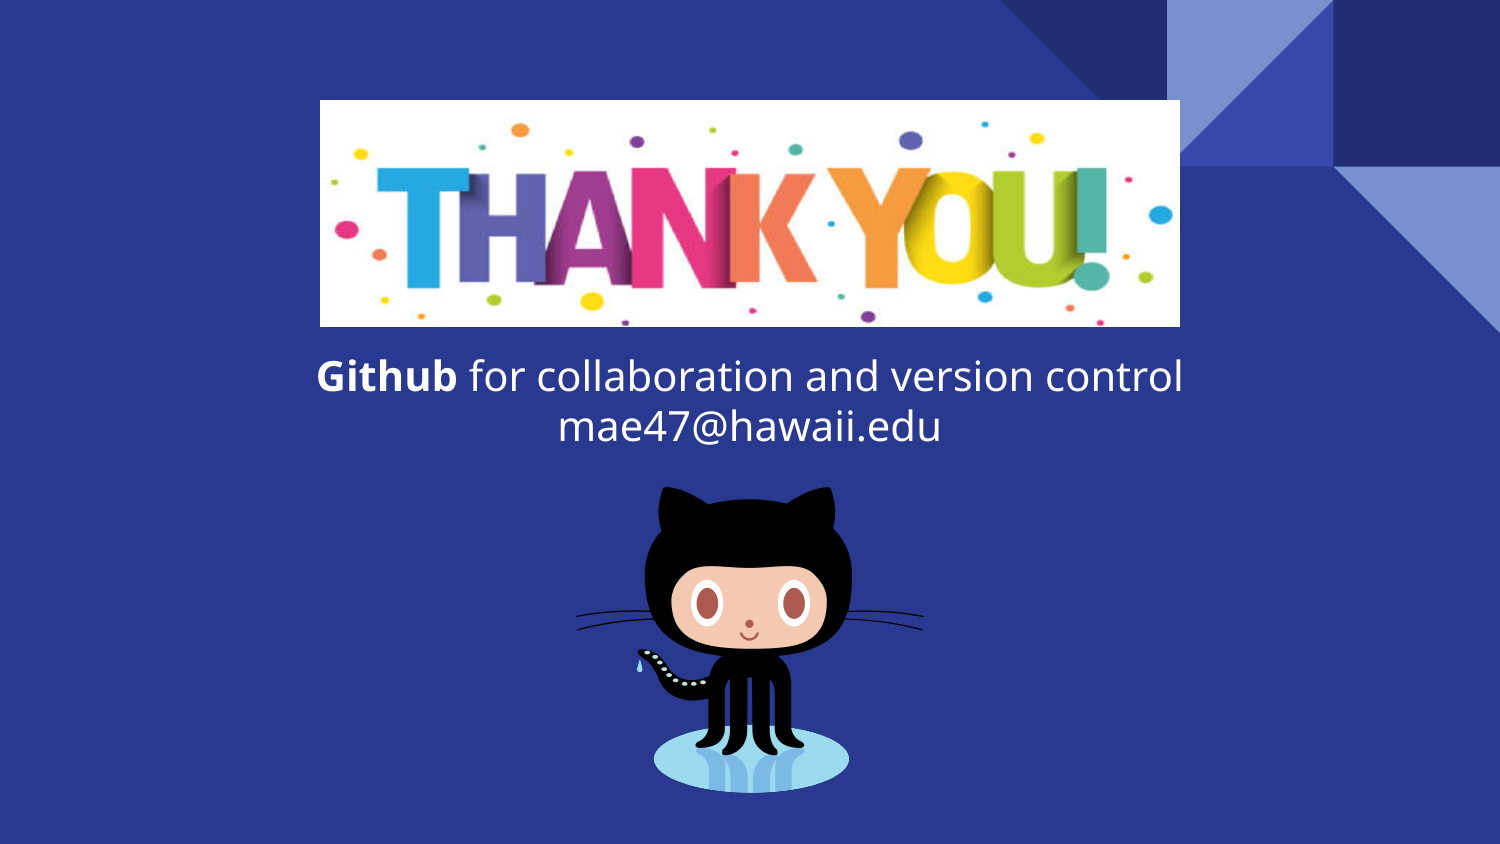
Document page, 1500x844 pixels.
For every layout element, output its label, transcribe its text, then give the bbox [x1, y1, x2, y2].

picture [575, 487, 925, 794]
text_box Github for collaboration and version control mae47@hawaii.edu [158, 334, 1342, 446]
picture [319, 100, 1181, 327]
